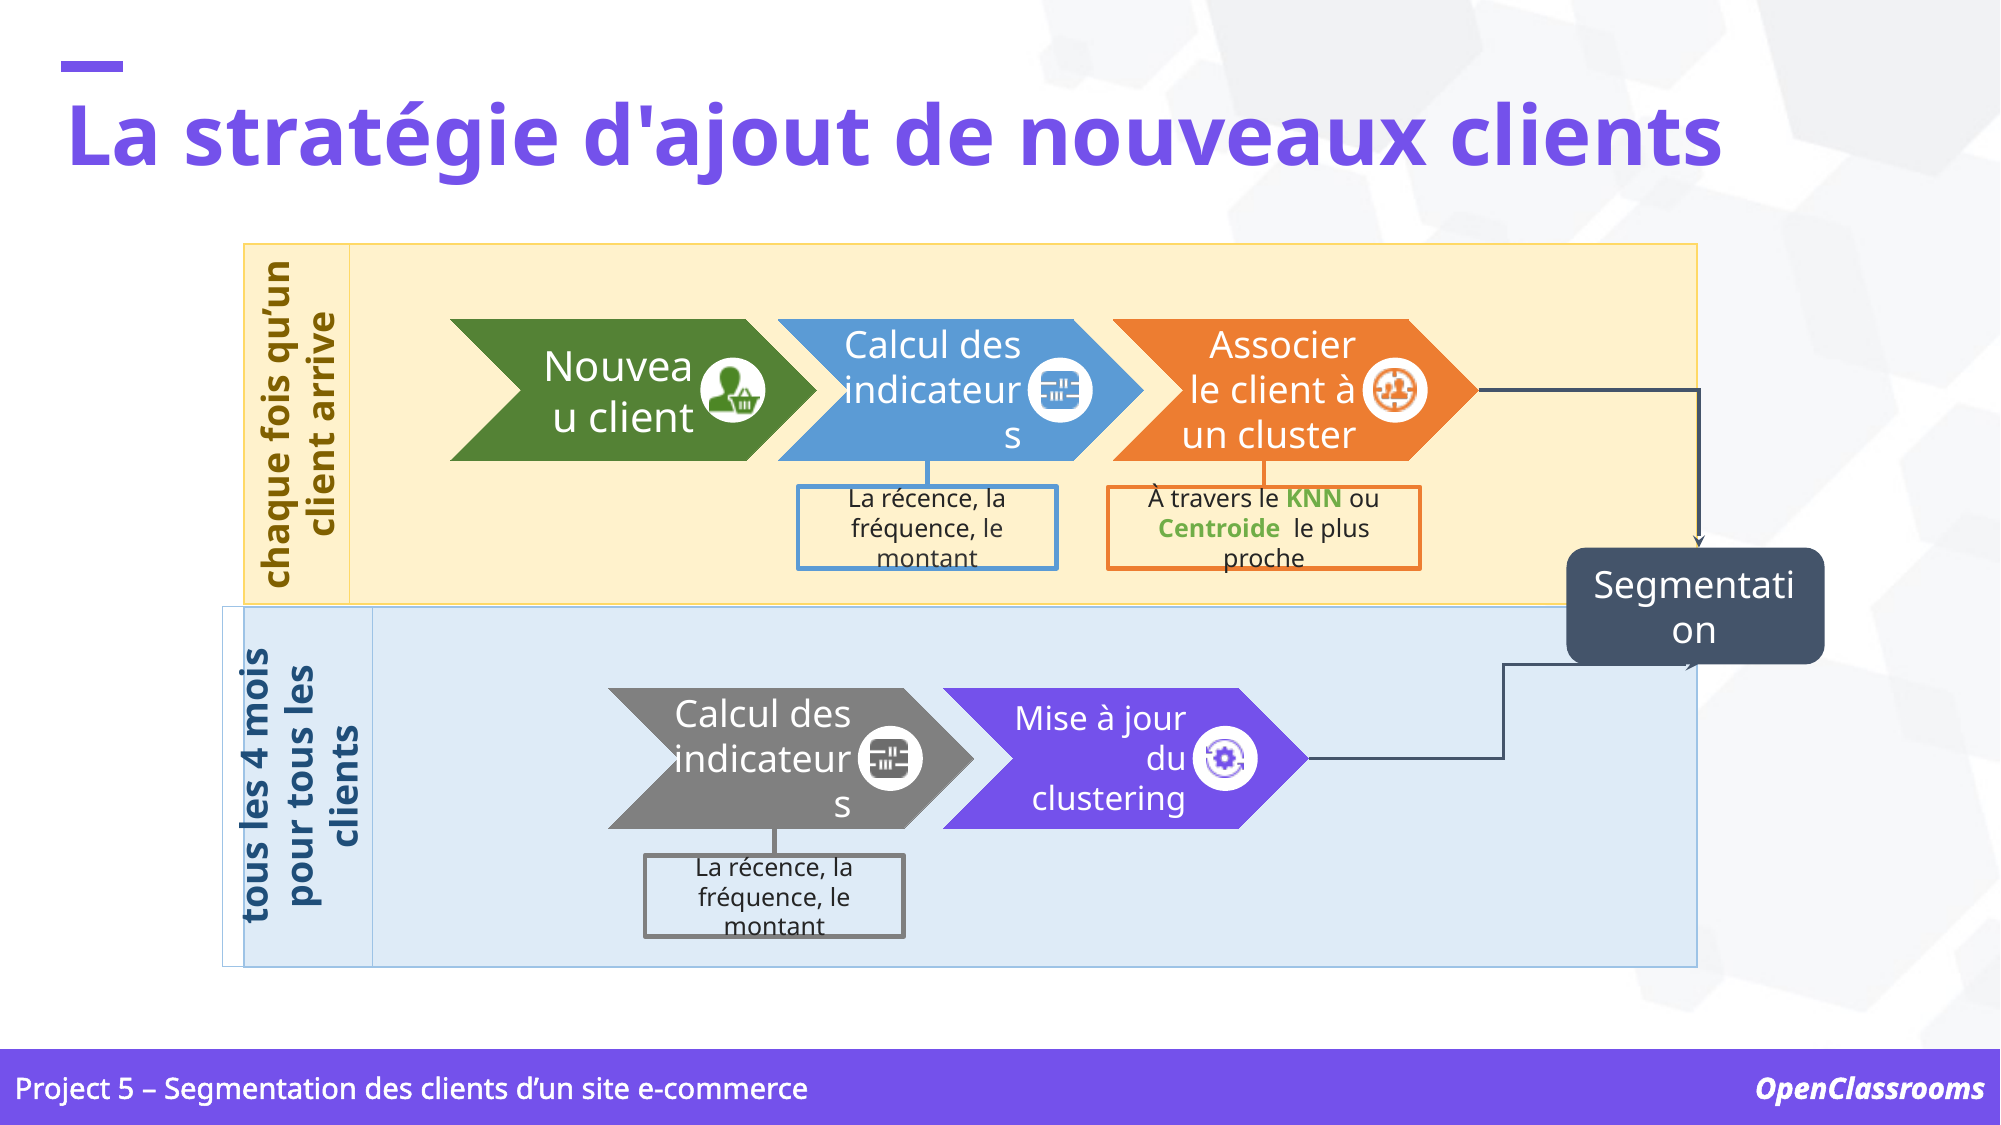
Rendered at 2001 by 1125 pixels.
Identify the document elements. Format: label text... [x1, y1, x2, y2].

text_box Mise à jour du clustering [987, 719, 1202, 796]
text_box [1478, 390, 1699, 548]
text_box [857, 725, 923, 791]
text_box La stratégie d'ajout de nouveaux clients [50, 70, 1768, 206]
text_box Calcul des indicateurs [824, 350, 1037, 427]
text_box [608, 688, 974, 829]
text_box [1362, 357, 1428, 423]
text_box La récence, la fréquence, le montant [797, 486, 1057, 569]
text_box [61, 61, 123, 70]
text_box [1113, 319, 1479, 461]
text_box [778, 319, 1144, 461]
text_box [450, 319, 817, 461]
text_box OpenClassrooms [1729, 1062, 2000, 1112]
text_box [1192, 725, 1258, 791]
text_box Calcul des indicateurs [654, 719, 867, 796]
text_box La récence, la fréquence, le montant [645, 855, 904, 937]
text_box chaque fois qu’un client arrive [244, 244, 350, 605]
text_box [243, 243, 1698, 605]
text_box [1308, 664, 1698, 759]
text_box [0, 1049, 2000, 1125]
text_box [243, 606, 1698, 968]
text_box [1566, 547, 1825, 665]
text_box Associer le client à un cluster [1159, 350, 1372, 427]
text_box tous les 4 mois pour tous les clients [222, 606, 373, 967]
text_box [1027, 357, 1093, 423]
text_box À travers le KNN ou Centroide le plus proche [1108, 487, 1420, 569]
text_box [943, 688, 1308, 829]
text_box Segmentation [1572, 568, 1816, 644]
text_box [700, 357, 766, 423]
text_box Nouveau client [515, 352, 710, 429]
picture [0, 0, 2001, 1125]
text_box Project 5 – Segmentation des clients d’un site e-commerce [0, 1062, 1474, 1112]
